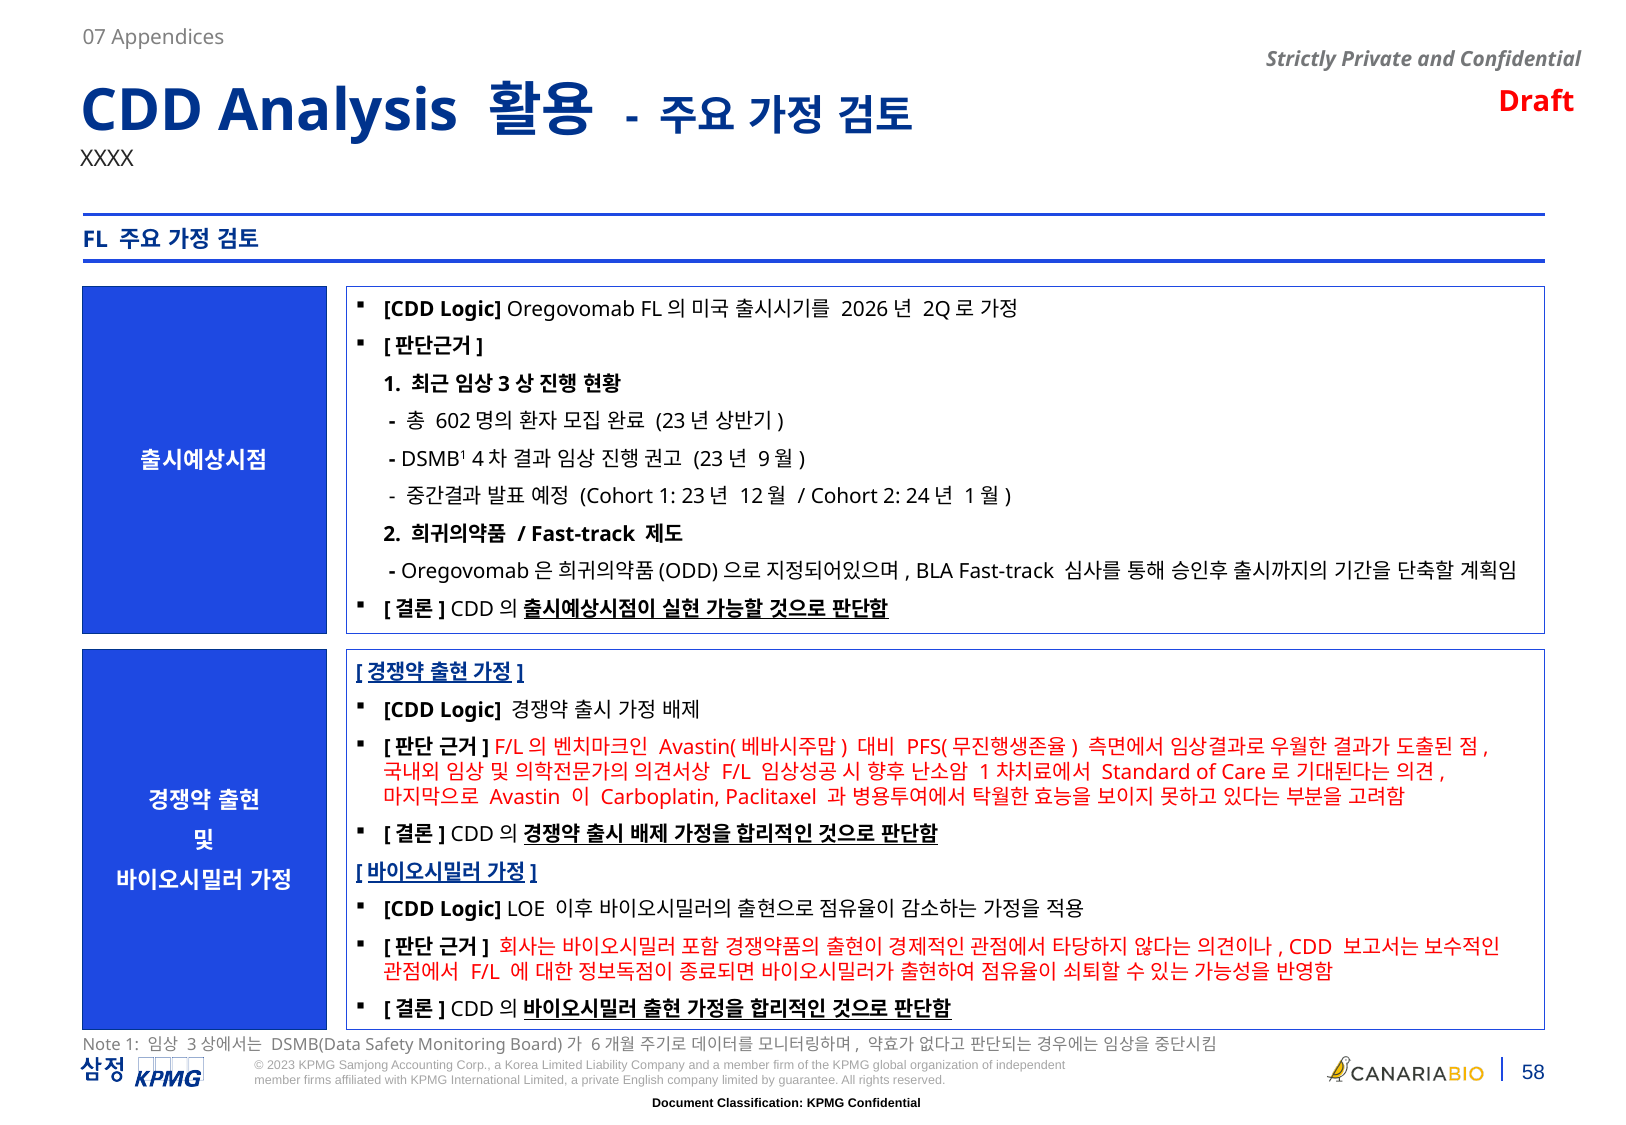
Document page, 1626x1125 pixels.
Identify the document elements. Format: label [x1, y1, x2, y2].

list [82, 31, 1489, 67]
text_box [346, 649, 1546, 1030]
text_box [82, 1034, 1232, 1053]
text_box [346, 285, 1546, 634]
text_box [80, 72, 1545, 172]
picture [80, 1057, 204, 1087]
picture [1309, 1030, 1499, 1125]
text_box [82, 214, 1545, 262]
text_box [81, 285, 328, 634]
text_box [81, 649, 328, 1030]
